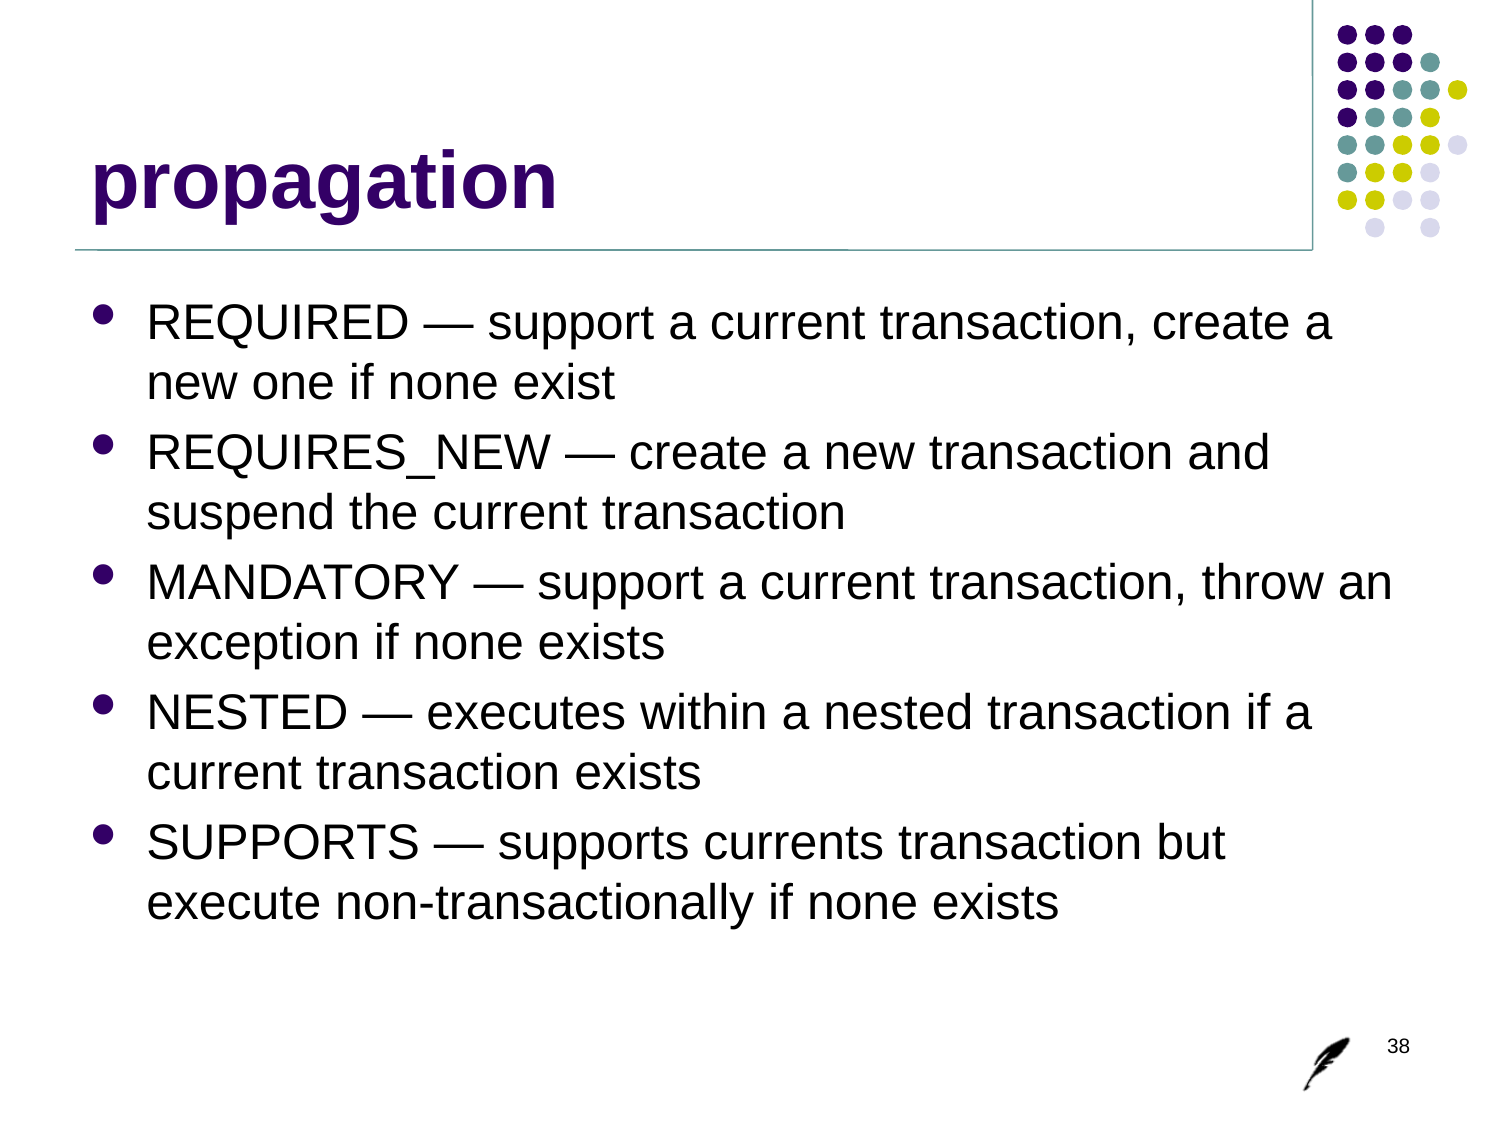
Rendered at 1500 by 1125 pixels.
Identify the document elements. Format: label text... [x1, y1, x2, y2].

slide_number 38 [1074, 1025, 1425, 1100]
title propagation [75, 20, 1313, 233]
list REQUIRED — support a current transaction, create a new one if none exist REQUIRES_NEW — create a new transaction and suspend the current transaction MANDATORY — support a current transaction, throw an exception if none exists NESTED — executes within a nested transaction if a current transaction exists SUPPORTS — supports currents transaction but execute non-transactionally if none exists [75, 282, 1425, 1006]
